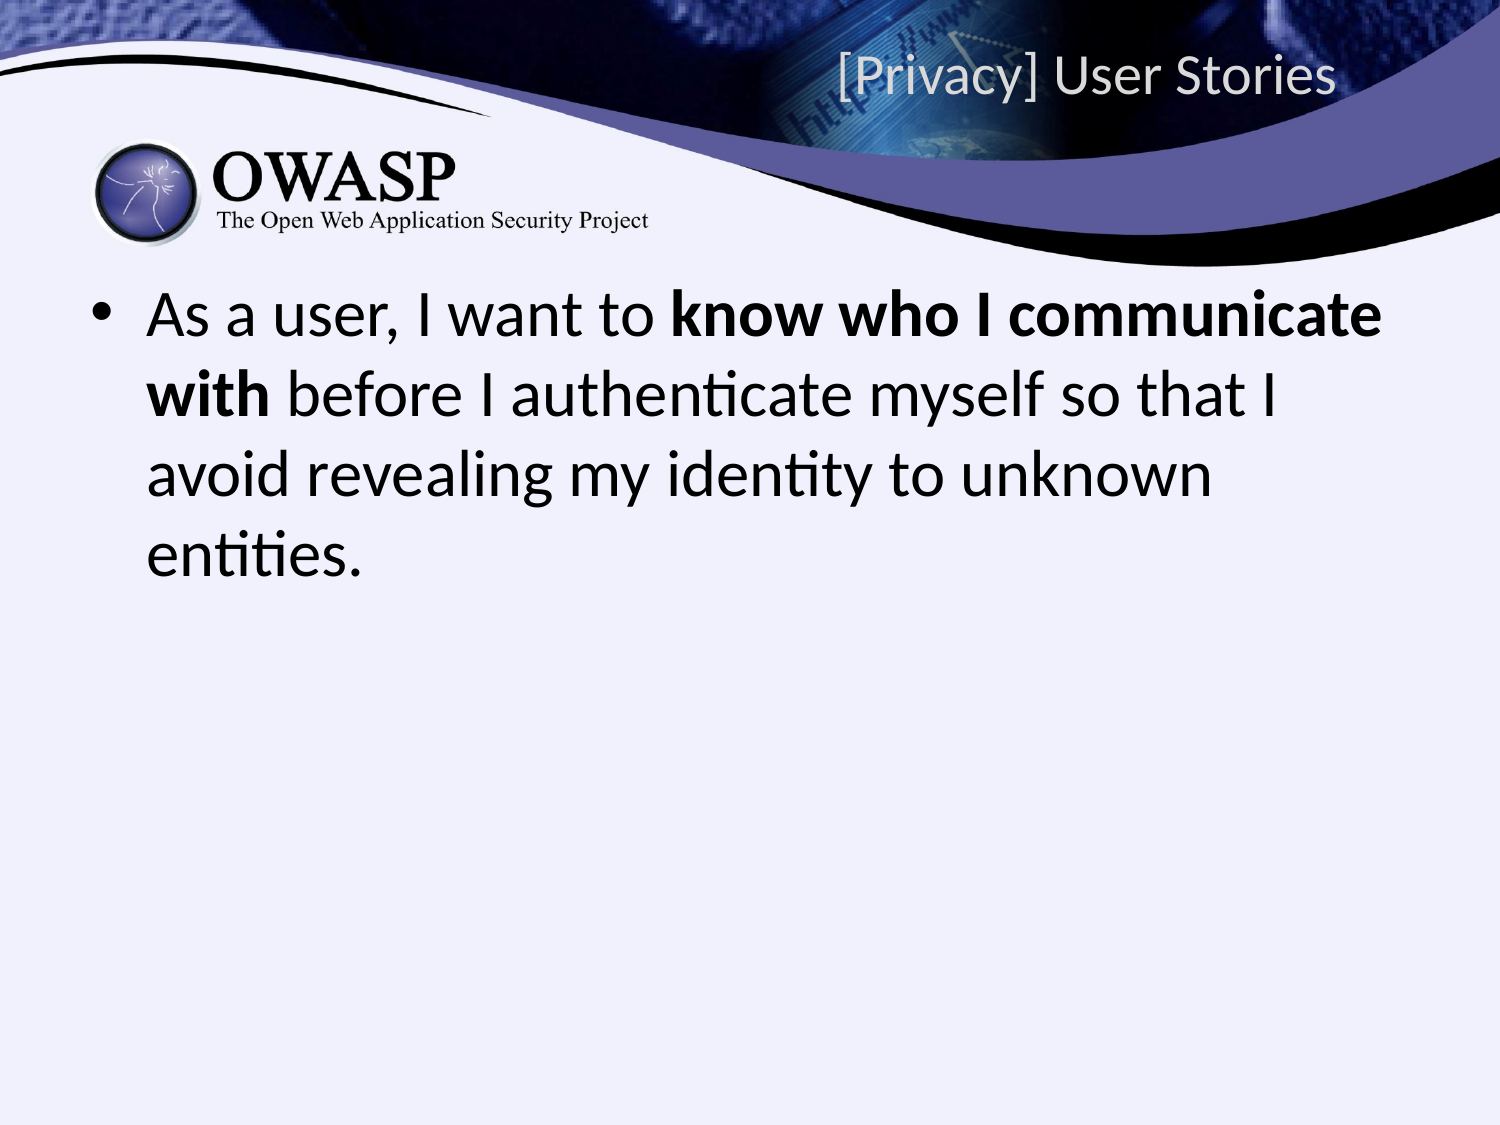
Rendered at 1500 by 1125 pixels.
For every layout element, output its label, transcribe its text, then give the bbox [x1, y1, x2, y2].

title [Privacy] User Stories [699, 12, 1475, 130]
list As a user, I want to know who I communicate with before I authenticate myself so that I avoid revealing my identity to unknown entities. [75, 262, 1425, 1005]
picture [0, 0, 1500, 1125]
